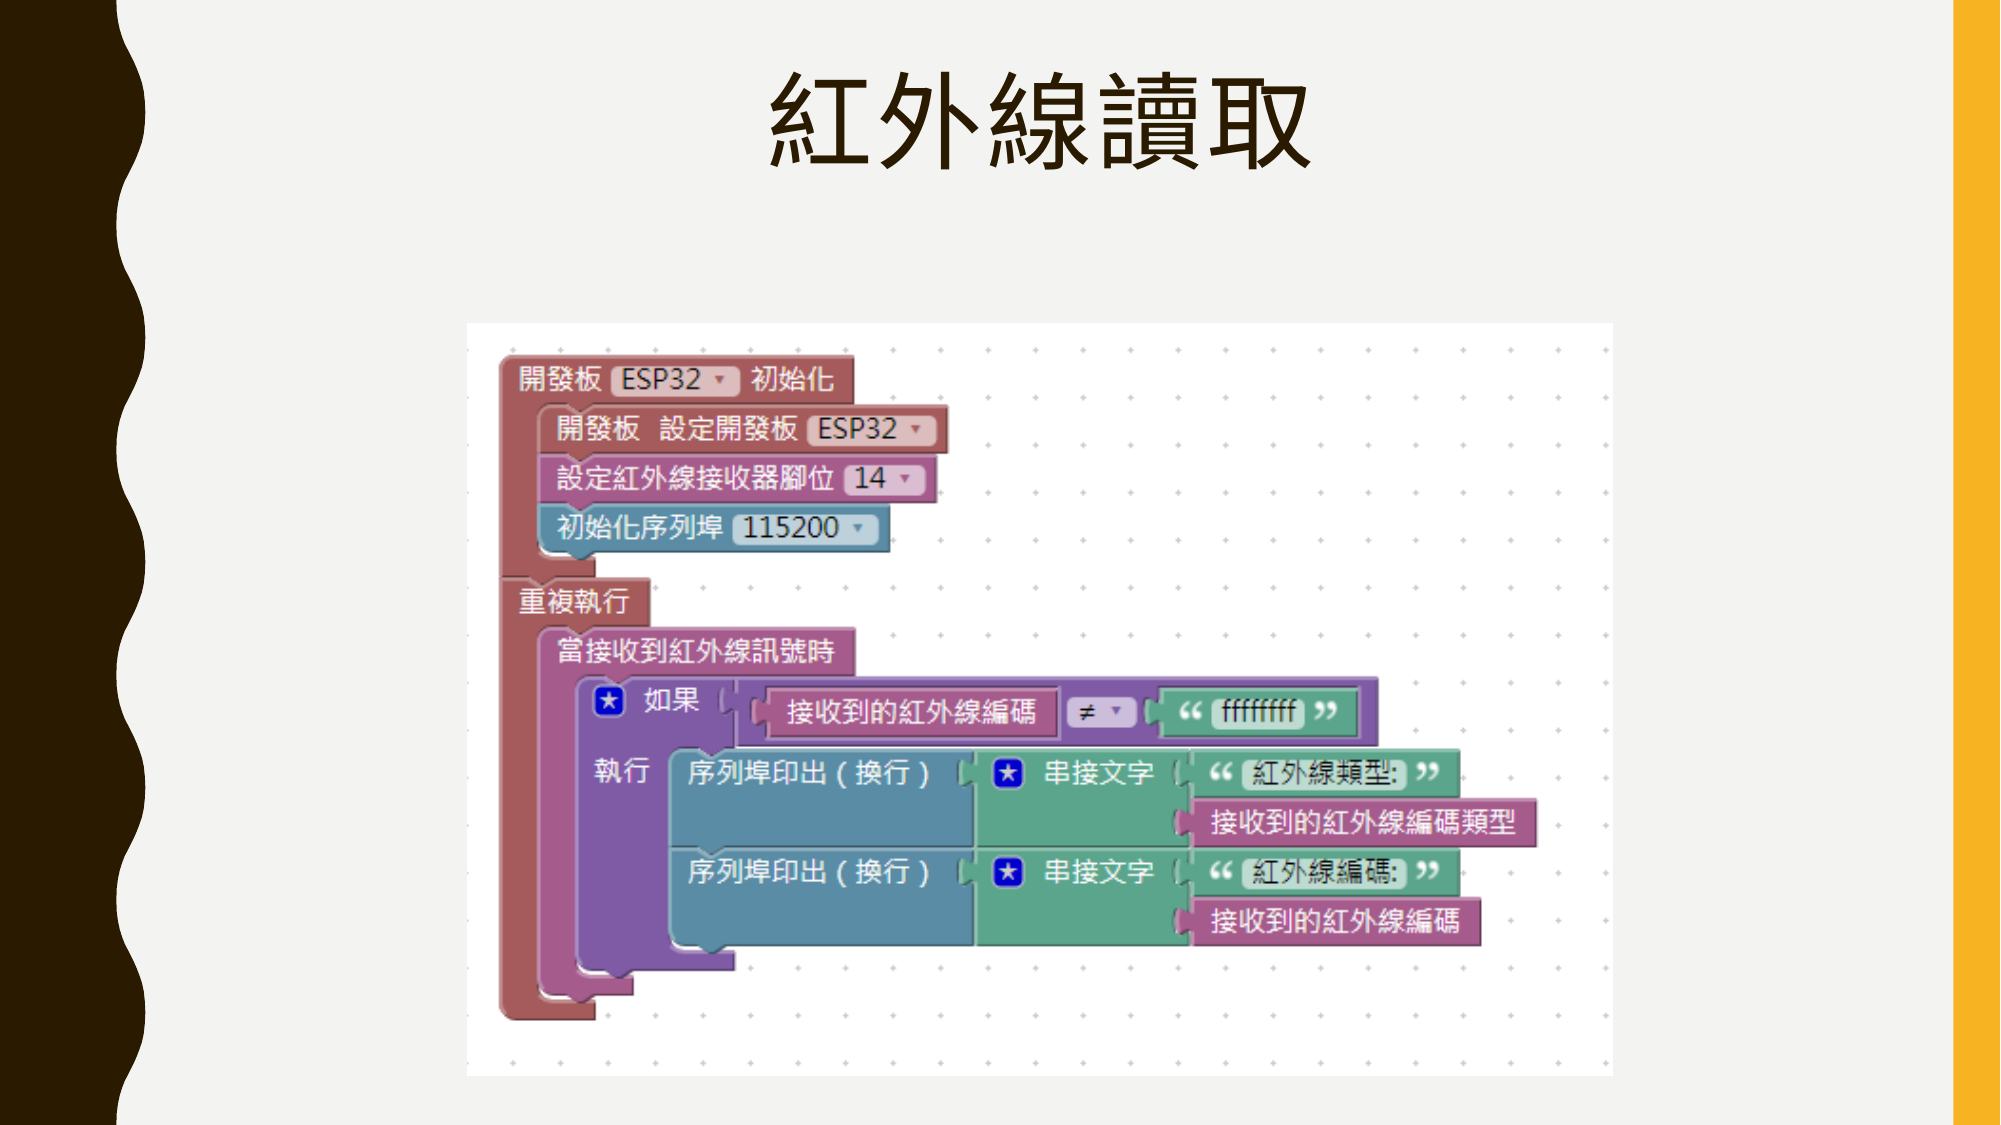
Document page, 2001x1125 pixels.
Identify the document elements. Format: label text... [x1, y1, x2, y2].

title 紅外線讀取 [205, 62, 1875, 308]
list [467, 323, 1613, 1076]
